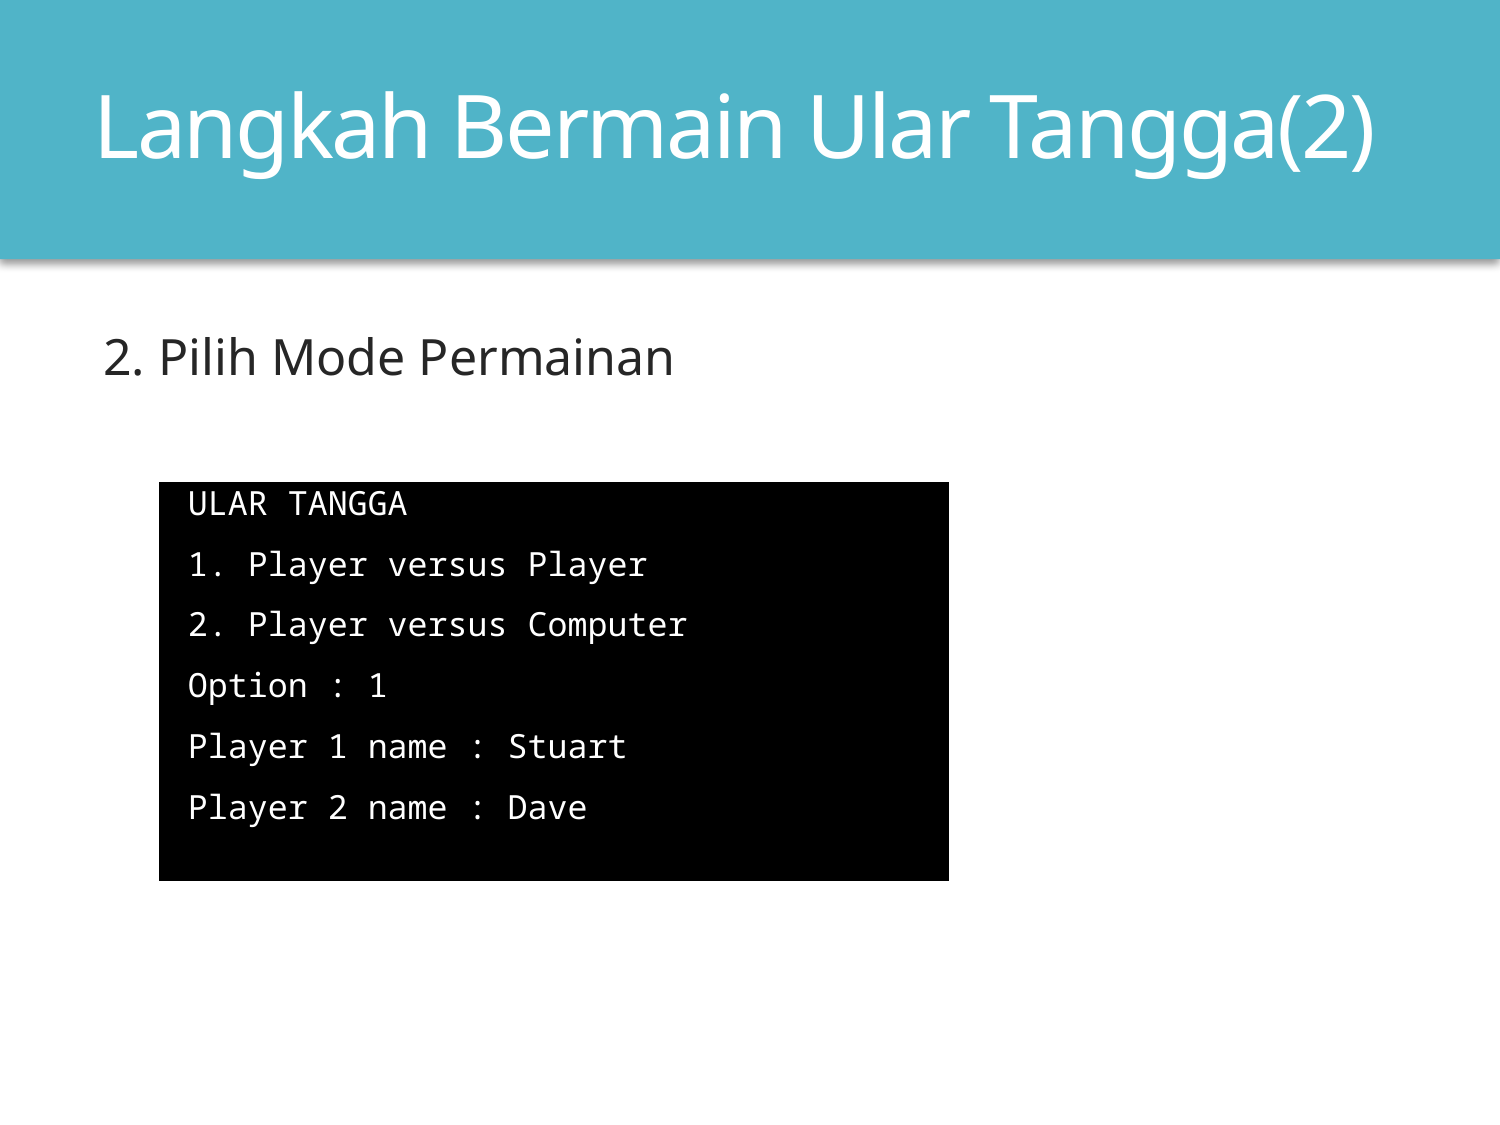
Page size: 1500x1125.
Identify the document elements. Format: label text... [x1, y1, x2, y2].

title Langkah Bermain Ular Tangga(2) [78, 26, 1404, 233]
text_box [0, 0, 1500, 260]
text_box 2. Pilih Mode Permainan [88, 327, 1412, 946]
